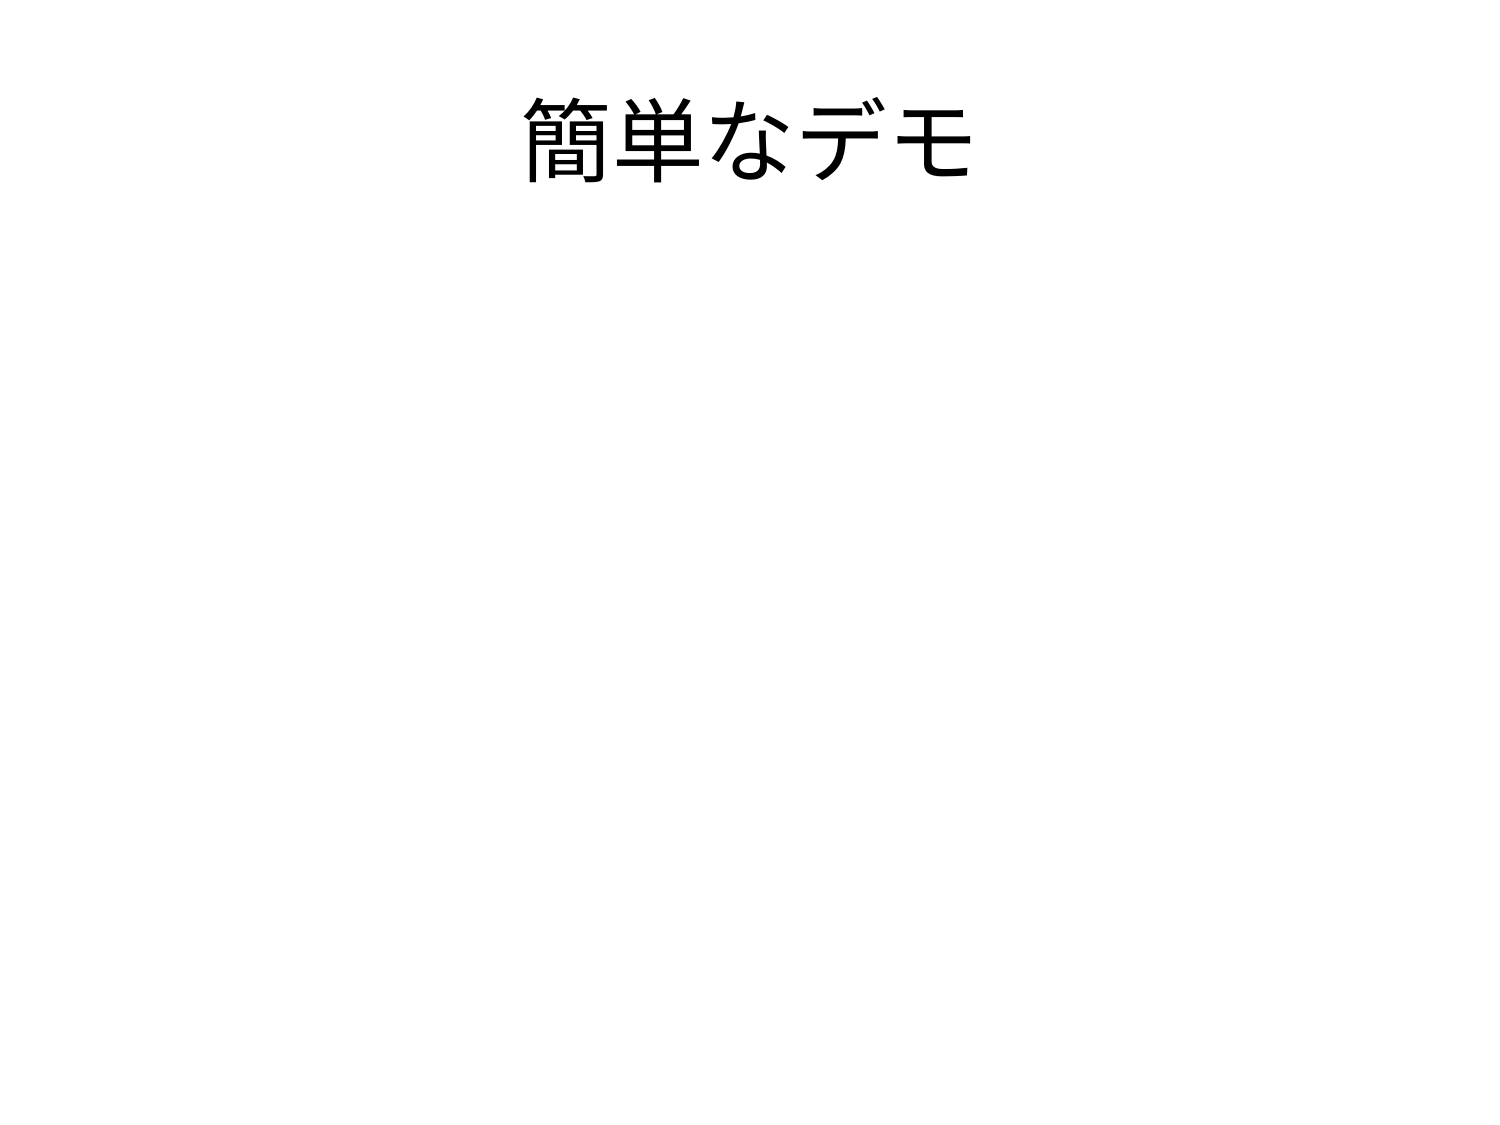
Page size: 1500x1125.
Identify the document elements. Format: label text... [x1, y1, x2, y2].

title 簡単なデモ [75, 45, 1425, 233]
